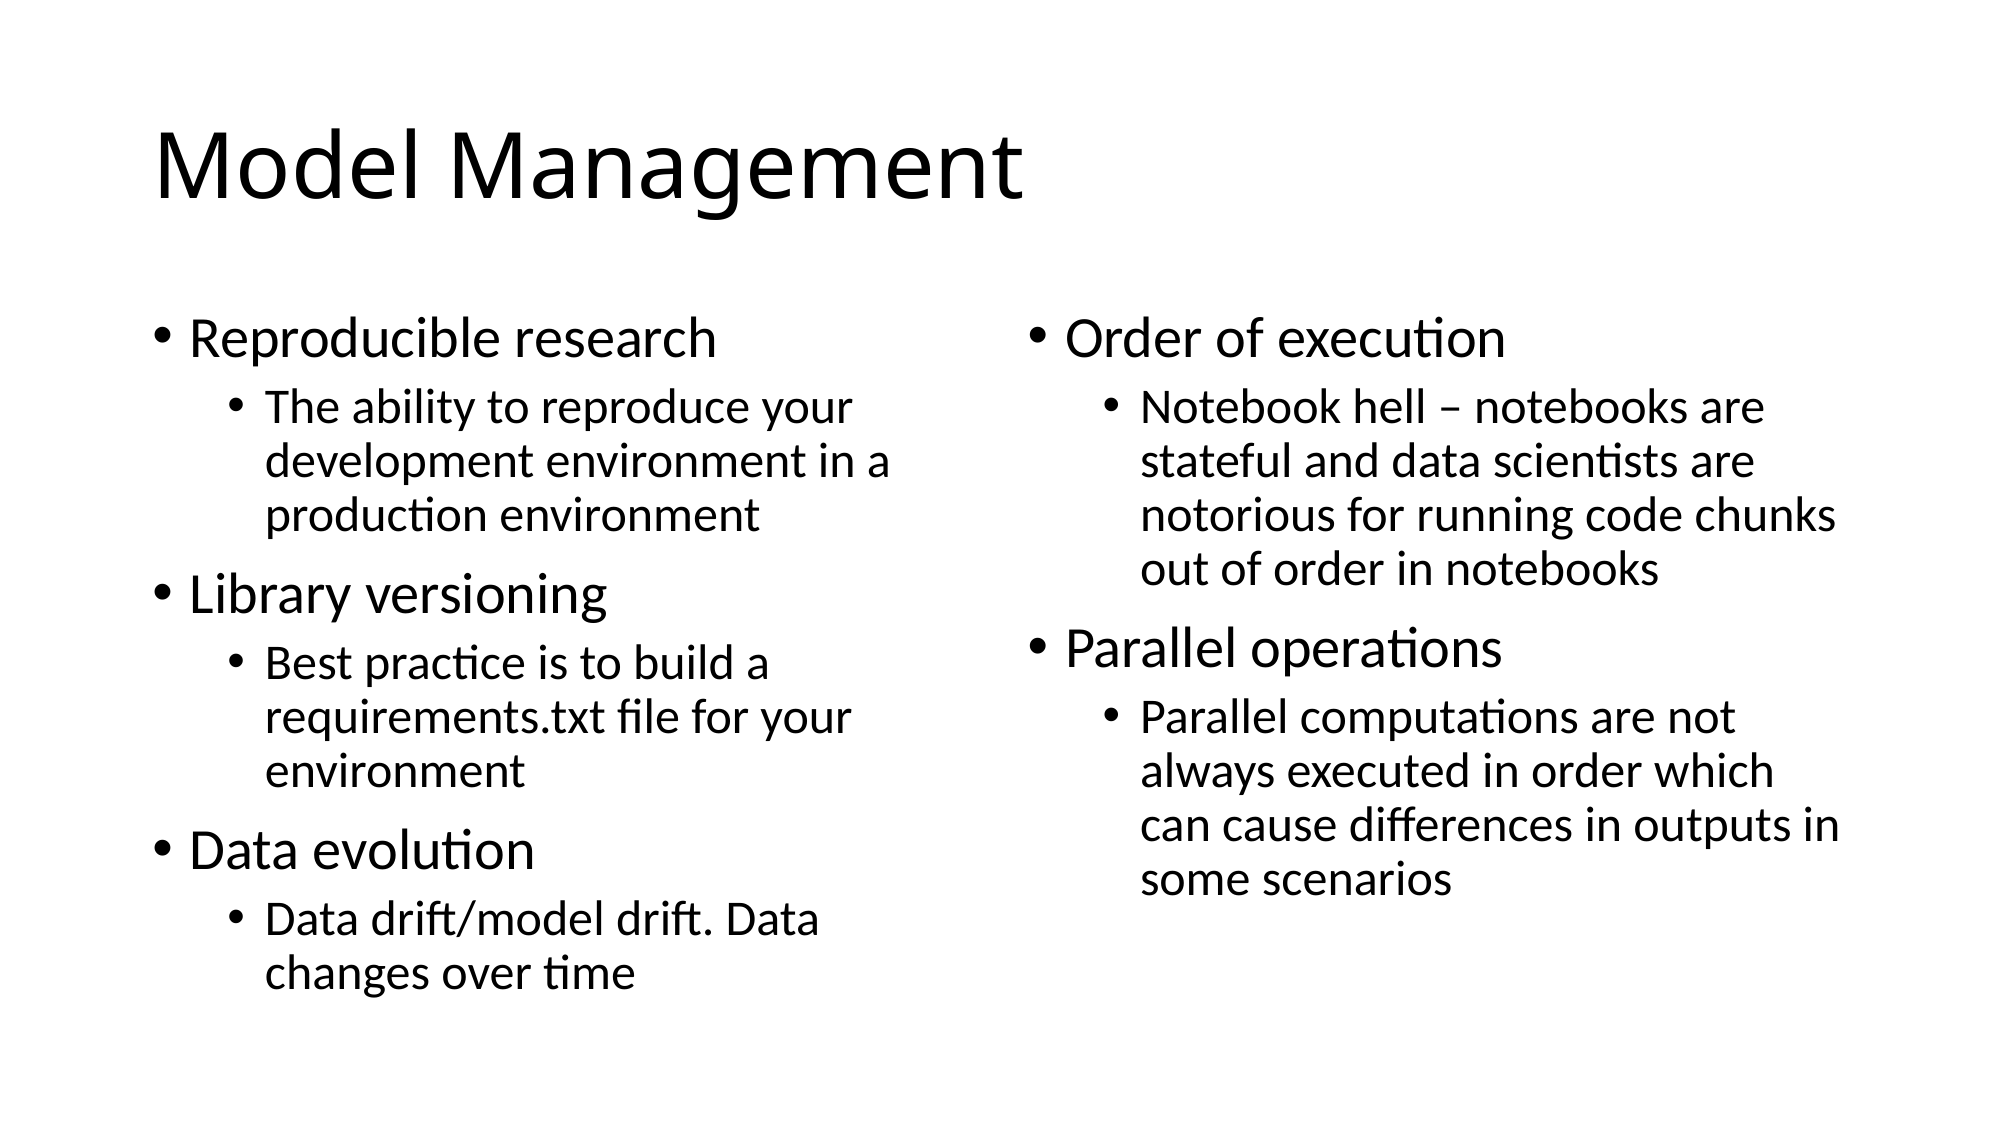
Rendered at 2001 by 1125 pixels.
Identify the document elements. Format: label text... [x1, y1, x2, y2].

list Reproducible research The ability to reproduce your development environment in a production environment Library versioning Best practice is to build a requirements.txt file for your environment Data evolution Data drift/model drift. Data changes over time [137, 299, 988, 1014]
title Model Management [137, 59, 1863, 278]
list Order of execution Notebook hell – notebooks are stateful and data scientists are notorious for running code chunks out of order in notebooks Parallel operations Parallel computations are not always executed in order which can cause differences in outputs in some scenarios [1012, 299, 1863, 1014]
